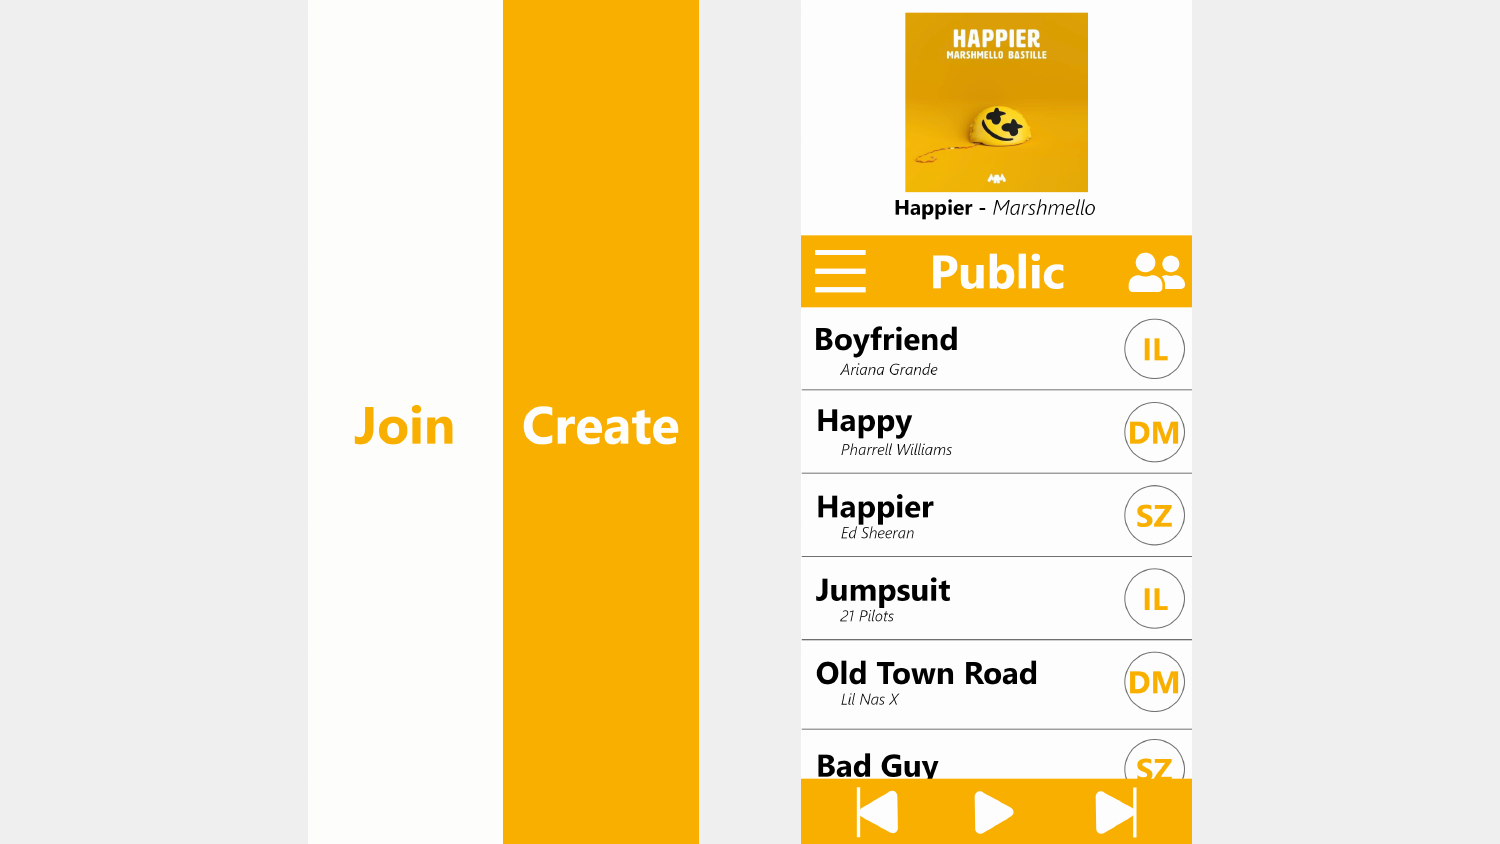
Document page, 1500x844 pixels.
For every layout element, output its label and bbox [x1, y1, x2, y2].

picture [801, 0, 1192, 844]
picture [308, 0, 699, 844]
